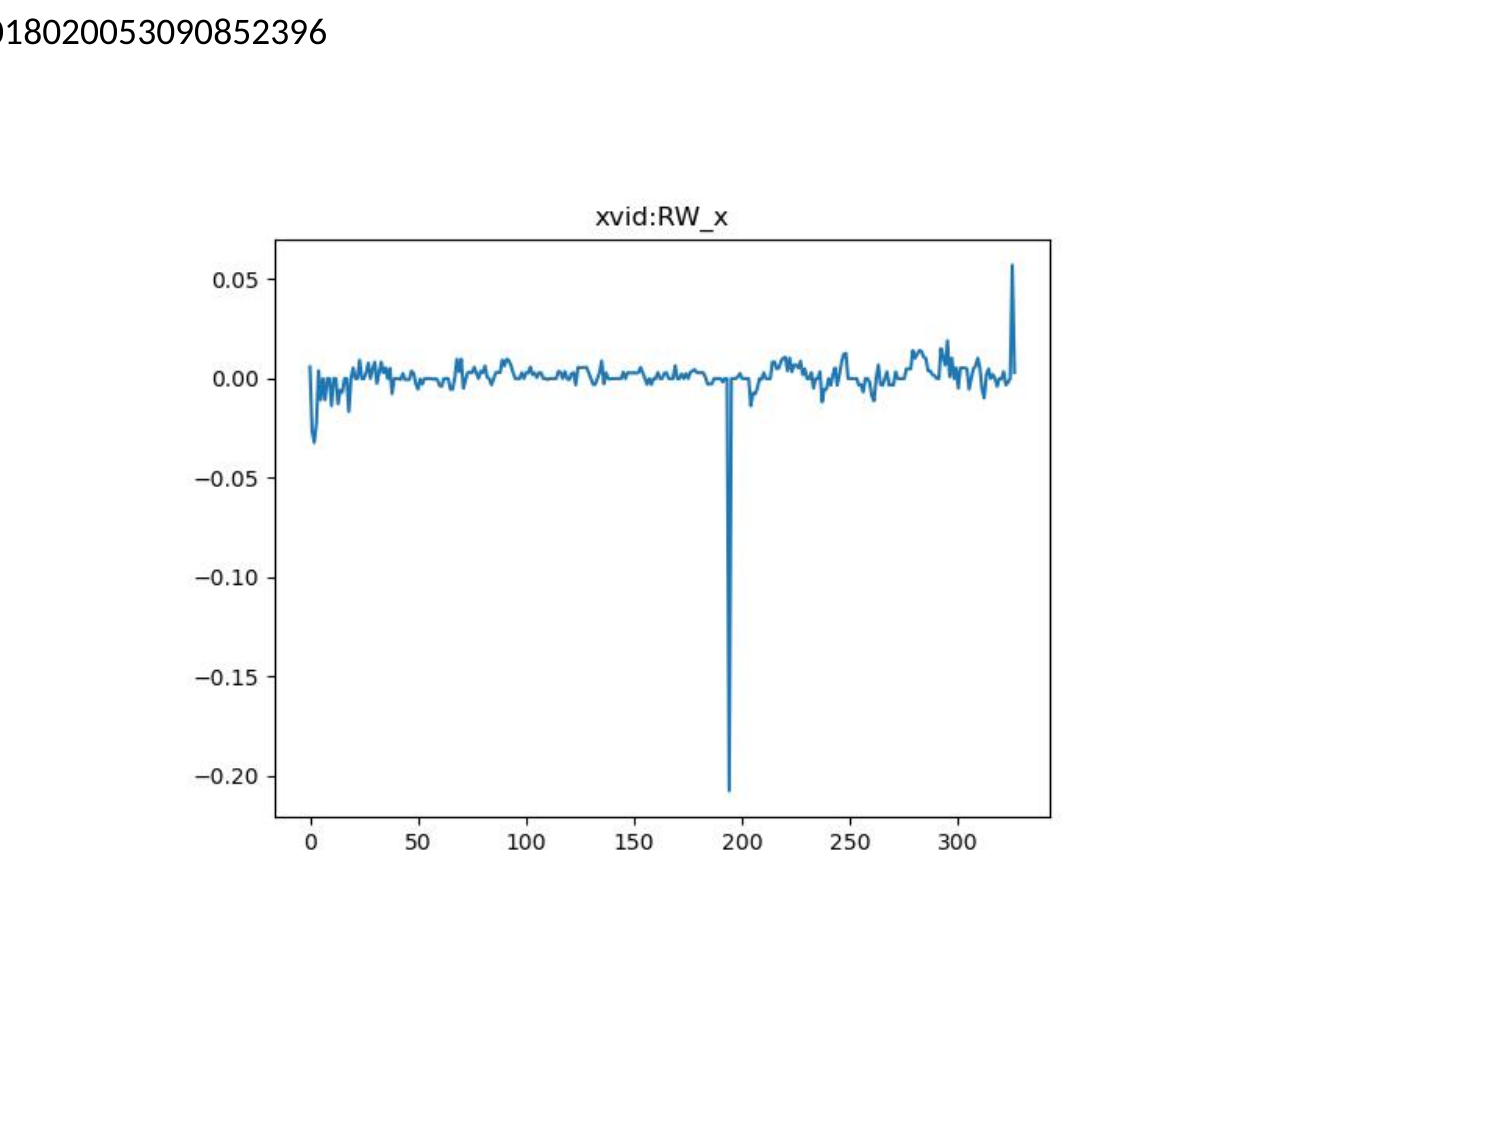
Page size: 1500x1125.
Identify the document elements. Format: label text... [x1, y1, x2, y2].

picture [149, 149, 1151, 901]
text_box RMSE xvid-RW_x : 0.018020053090852396 [0, 0, 343, 60]
